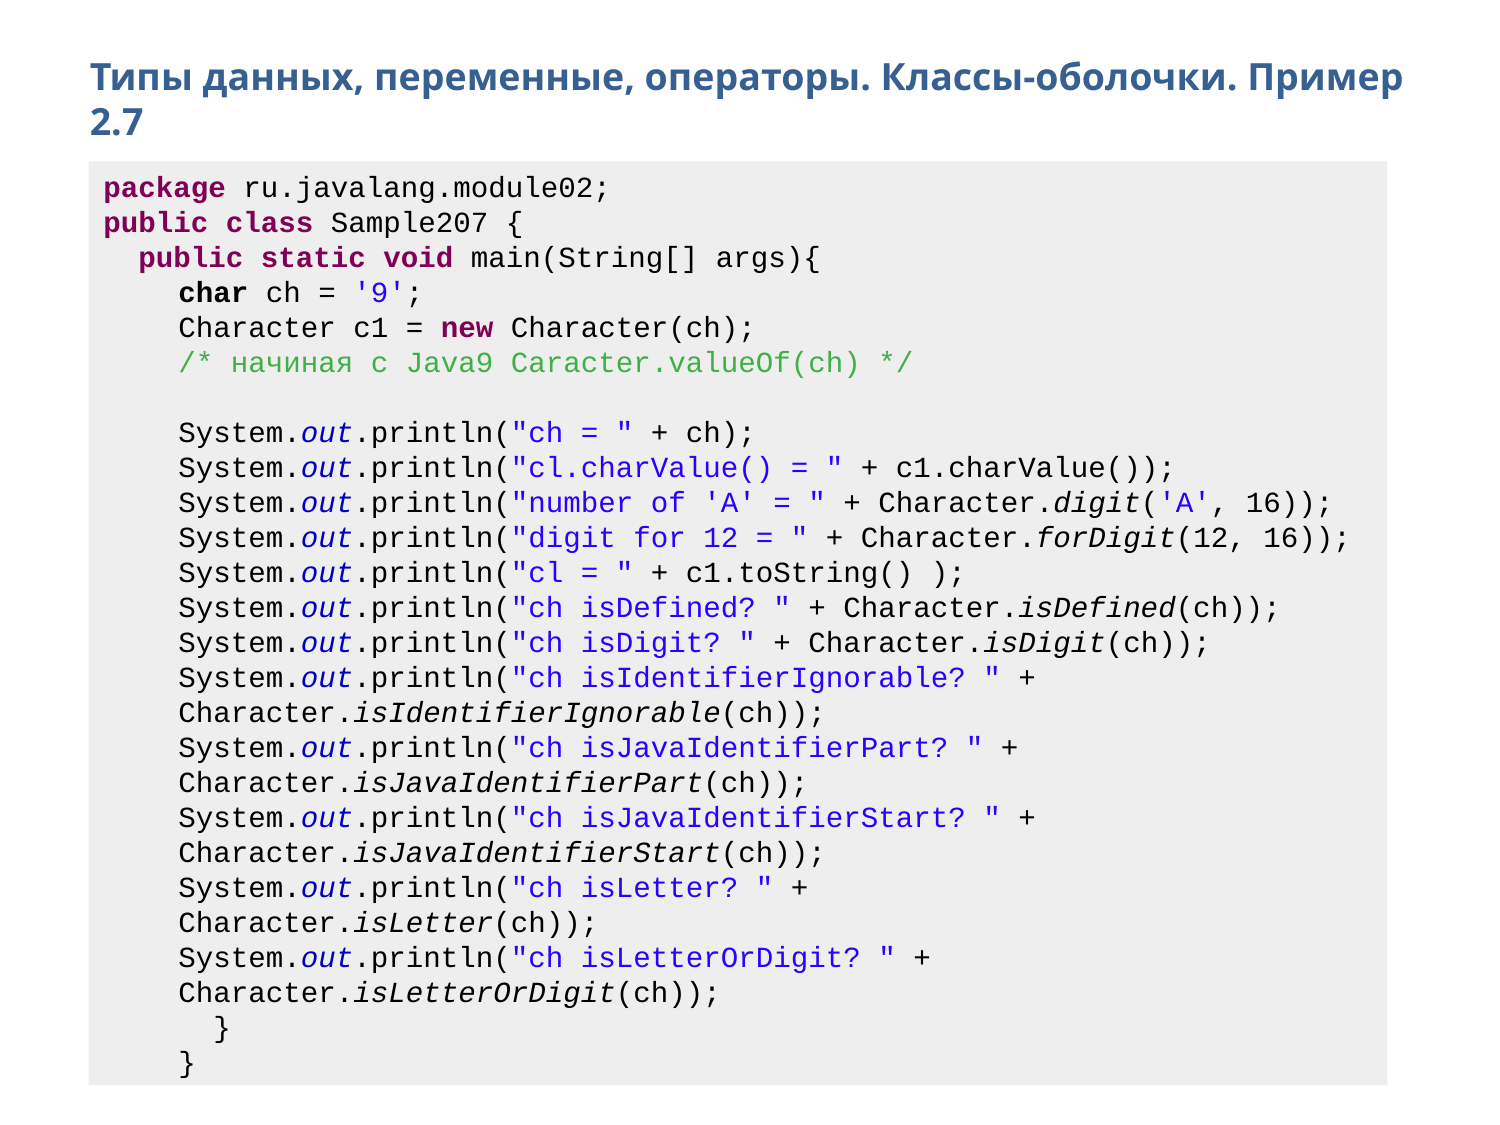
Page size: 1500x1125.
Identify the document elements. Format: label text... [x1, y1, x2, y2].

text_box Типы данных, переменные, операторы. Классы-оболочки. Пример 2.7 [74, 45, 1425, 162]
text_box package ru.javalang.module02; public class Sample207 { public static void main(String[] args){ char ch = '9'; Character c1 = new Character(ch); /* начиная с Java9 Caracter.valueOf(ch) */ System.out.println("ch = " + ch); System.out.println("cl.charValue() = " + c1.charValue()); System.out.println("number of 'A' = " + Character.digit('A', 16)); System.out.println("digit for 12 = " + Character.forDigit(12, 16)); System.out.println("cl = " + c1.toString() ); System.out.println("ch isDefined? " + Character.isDefined(ch)); System.out.println("ch isDigit? " + Character.isDigit(ch)); System.out.println("ch isIdentifierIgnorable? " + Character.isIdentifierIgnorable(ch)); System.out.println("ch isJavaIdentifierPart? " + Character.isJavaIdentifierPart(ch)); System.out.println("ch isJavaIdentifierStart? " + Character.isJavaIdentifierStart(ch)); System.out.println("ch isLetter? " + Character.isLetter(ch)); System.out.println("ch isLetterOrDigit? " + Character.isLetterOrDigit(ch)); } } [88, 161, 1388, 1086]
